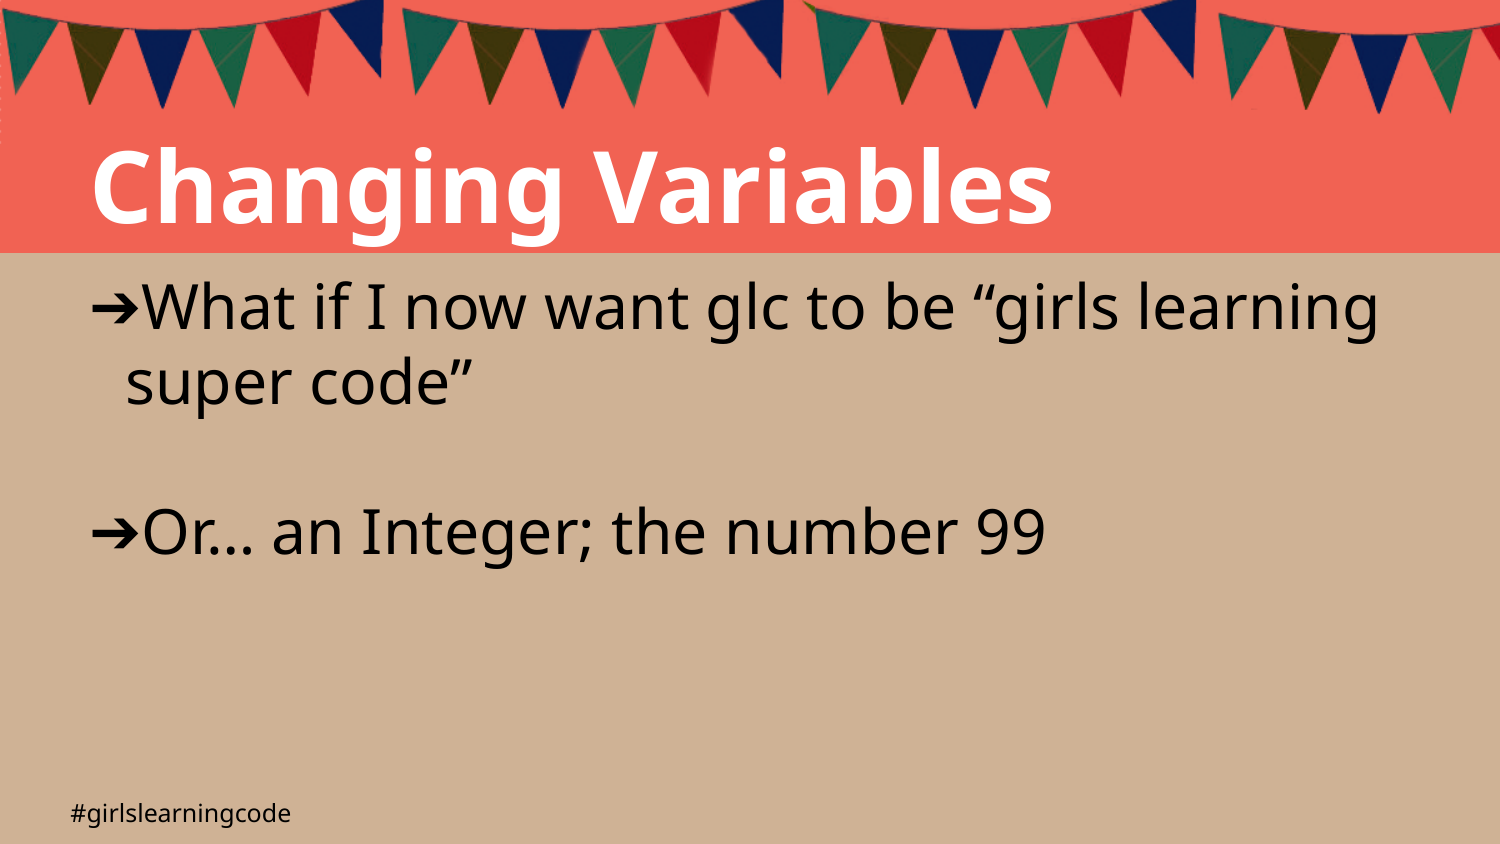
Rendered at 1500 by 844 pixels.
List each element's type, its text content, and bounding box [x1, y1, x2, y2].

picture [0, 0, 1500, 144]
text_box Changing Variables [74, 71, 1500, 259]
text_box What if I now want glc to be “girls learning super code” Or… an Integer; the number 99 [74, 252, 1425, 769]
